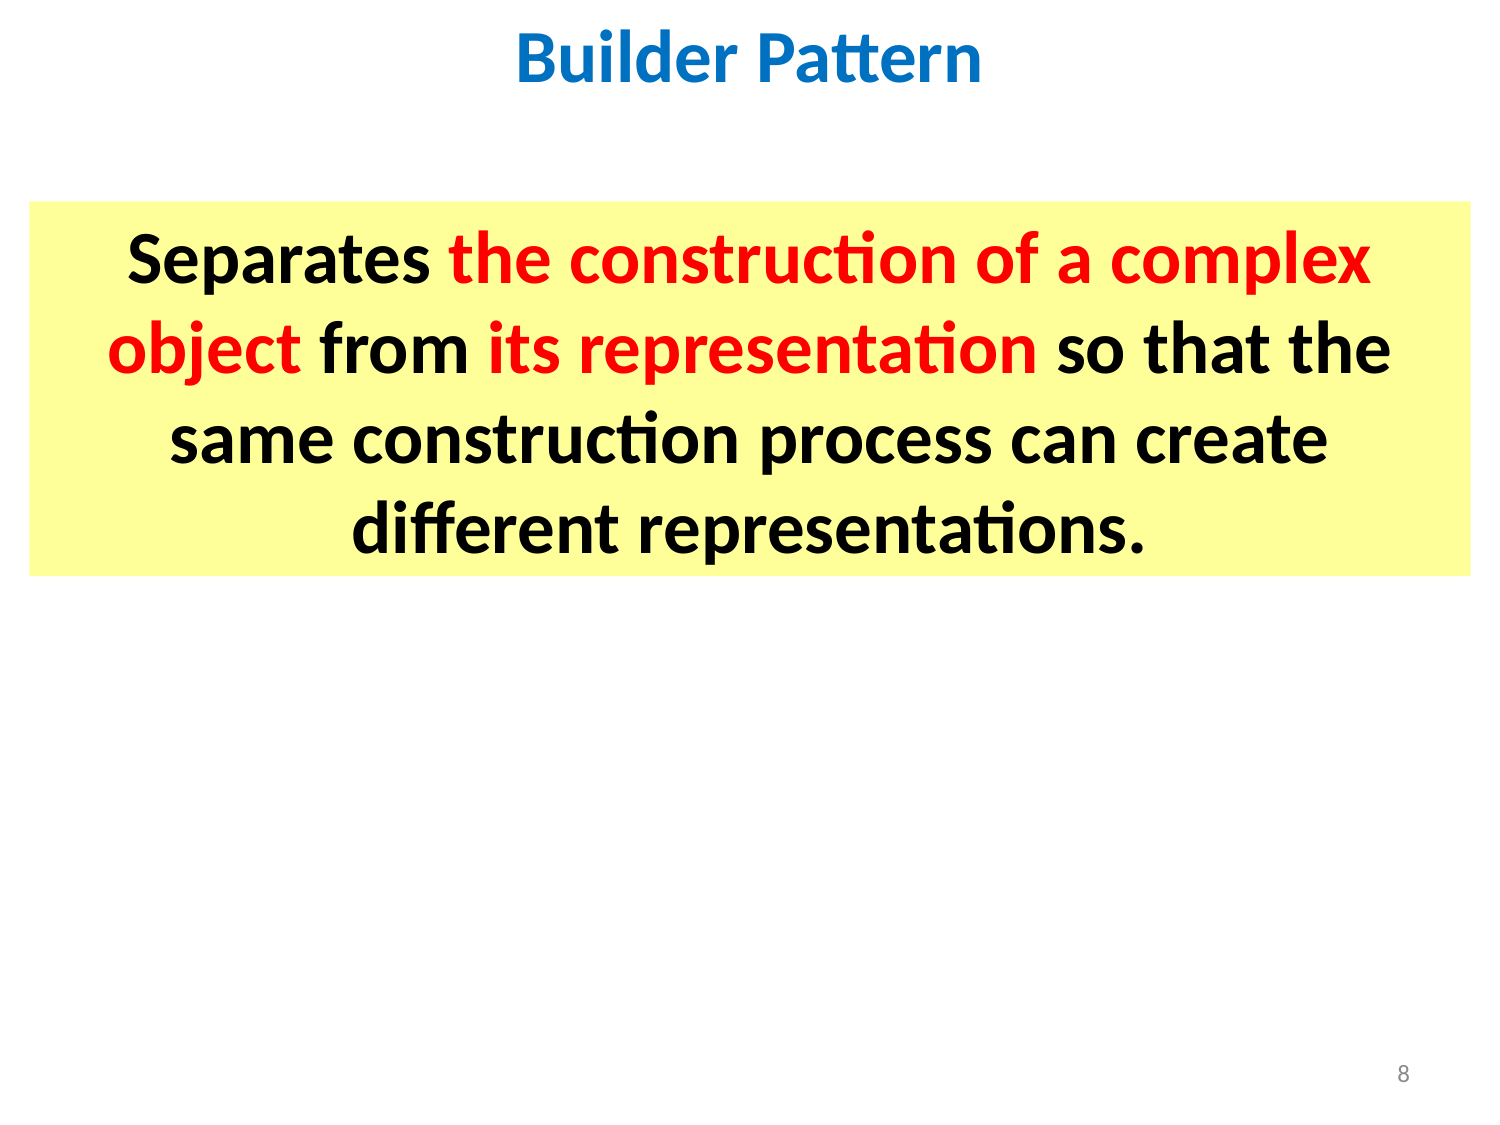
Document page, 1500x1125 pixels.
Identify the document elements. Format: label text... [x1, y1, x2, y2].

text_box Separates the construction of a complex object from its representation so that the same construction process can create different representations. [29, 201, 1471, 577]
slide_number 8 [1074, 1042, 1425, 1103]
text_box Builder Pattern [0, 0, 1500, 105]
